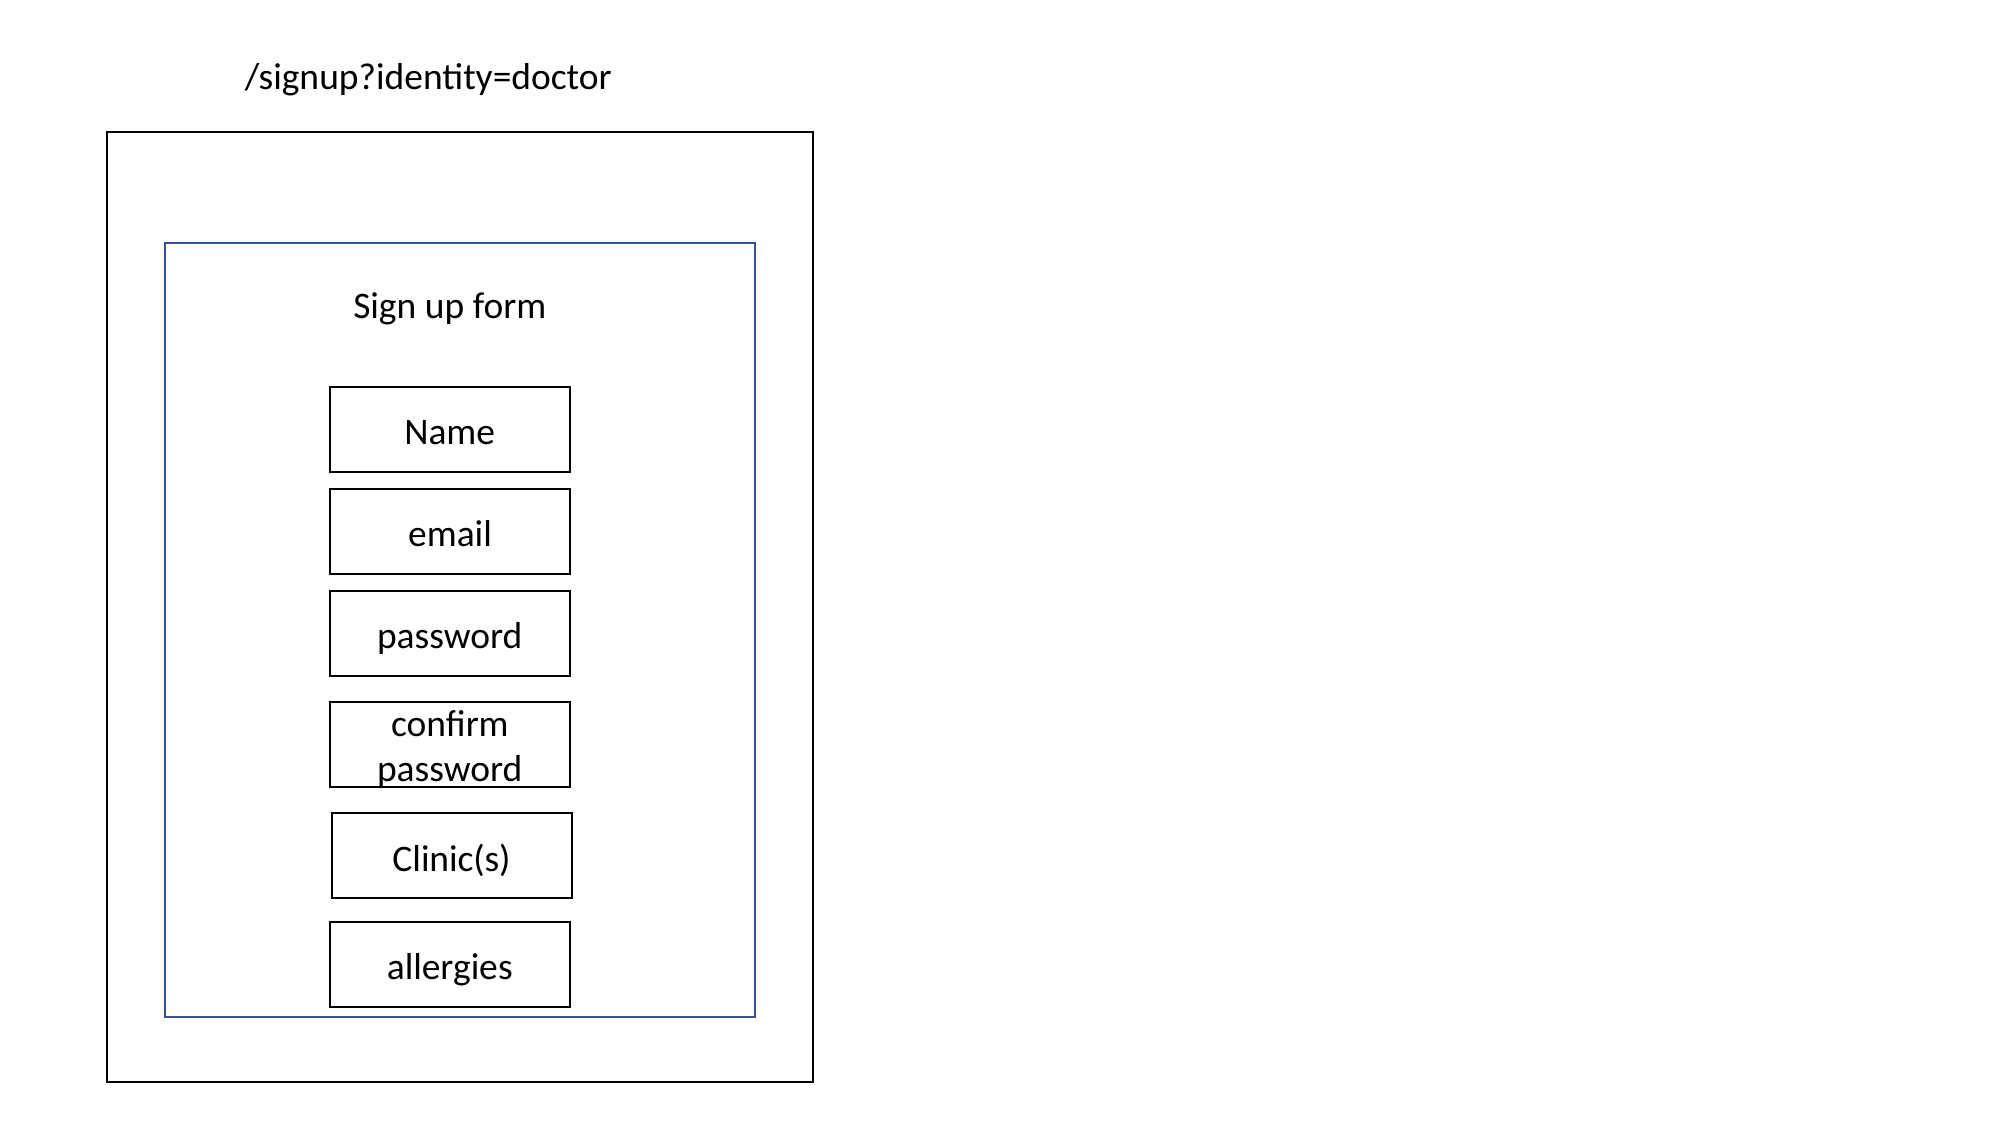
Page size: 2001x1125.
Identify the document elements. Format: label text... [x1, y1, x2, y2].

text_box Name [329, 386, 571, 473]
text_box [279, 272, 621, 348]
text_box [164, 242, 756, 1018]
text_box [106, 131, 814, 1083]
text_box password [329, 590, 571, 677]
text_box Clinic(s) [331, 812, 573, 899]
text_box allergies [329, 921, 571, 1008]
text_box email [329, 488, 571, 575]
text_box Sign up form [279, 273, 620, 333]
text_box confirm password [329, 701, 571, 788]
text_box /signup?identity=doctor [229, 44, 652, 105]
